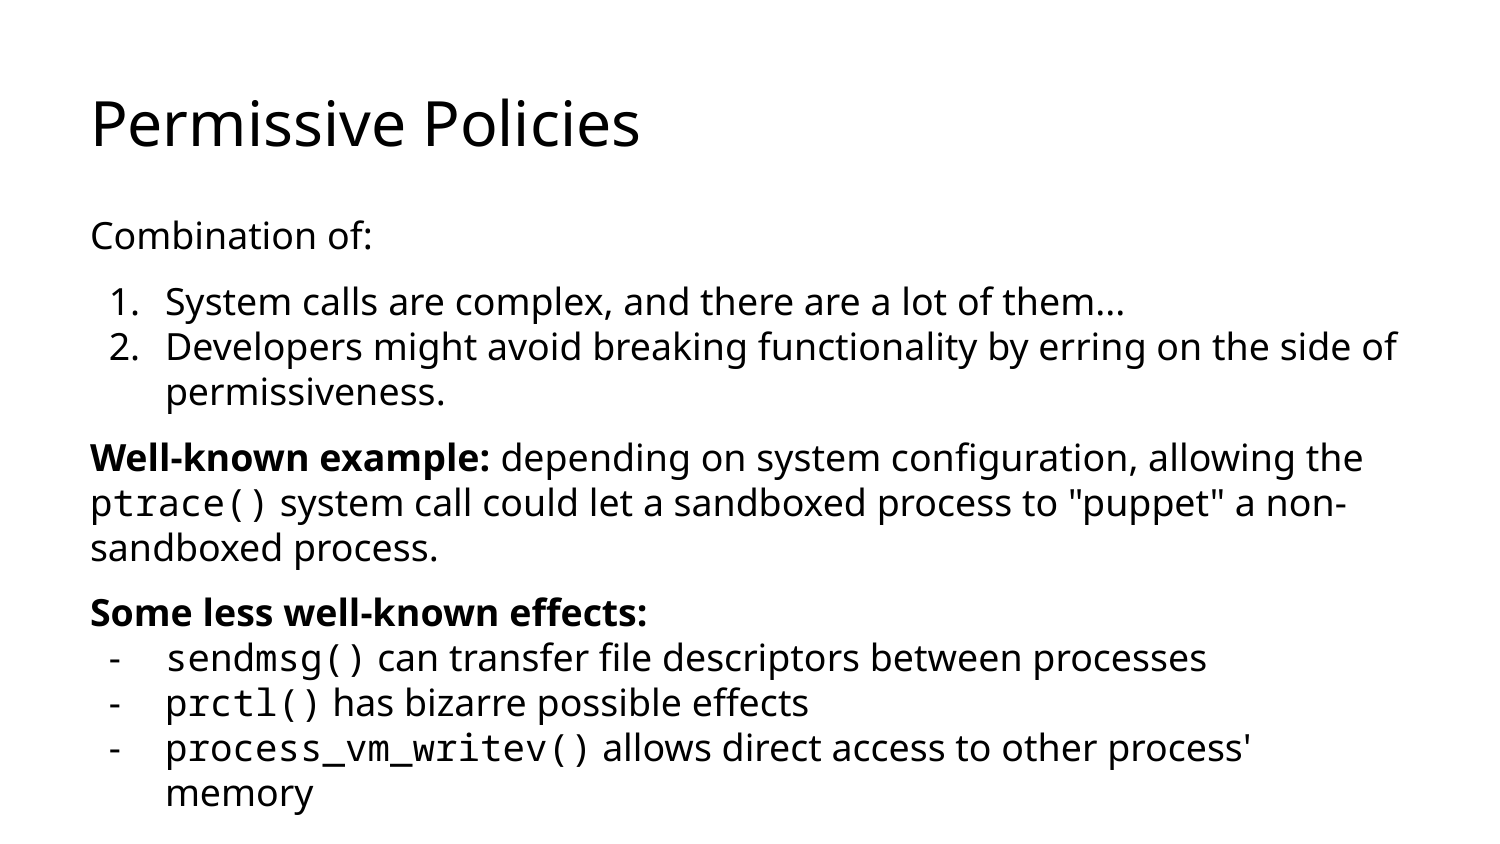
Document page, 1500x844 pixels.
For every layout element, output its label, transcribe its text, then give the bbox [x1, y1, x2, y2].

title Permissive Policies [75, 33, 1425, 175]
list Combination of: System calls are complex, and there are a lot of them... Developers might avoid breaking functionality by erring on the side of permissiveness. Well-known example: depending on system configuration, allowing the ptrace() system call could let a sandboxed process to "puppet" a non-sandboxed process. Some less well-known effects: sendmsg() can transfer file descriptors between processes prctl() has bizarre possible effects process_vm_writev() allows direct access to other process' memory [75, 196, 1425, 808]
